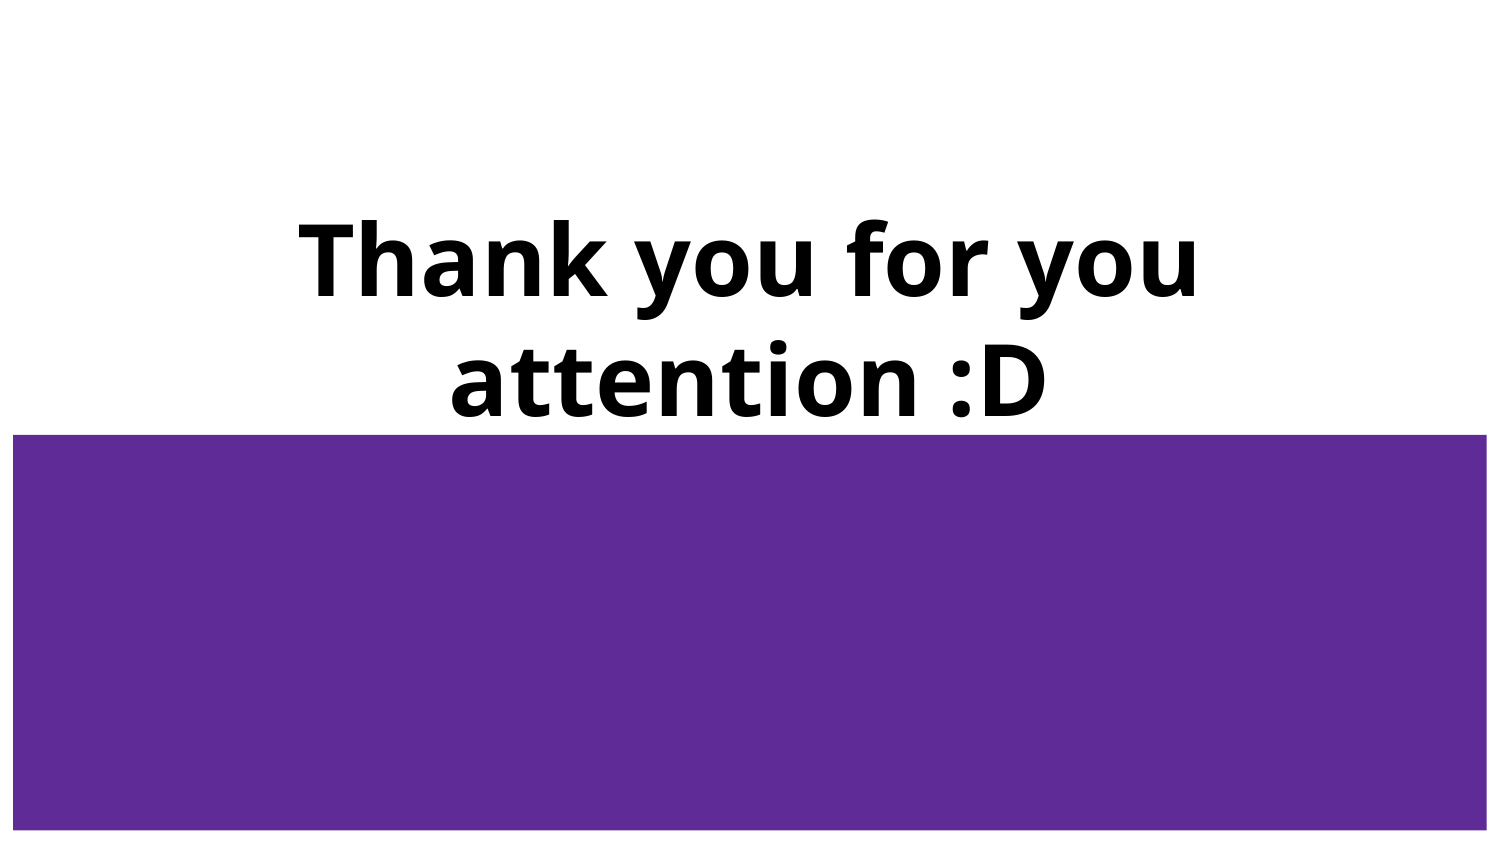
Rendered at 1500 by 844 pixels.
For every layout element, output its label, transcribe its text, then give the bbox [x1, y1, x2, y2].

title Thank you for you attention :D [51, 121, 1449, 451]
